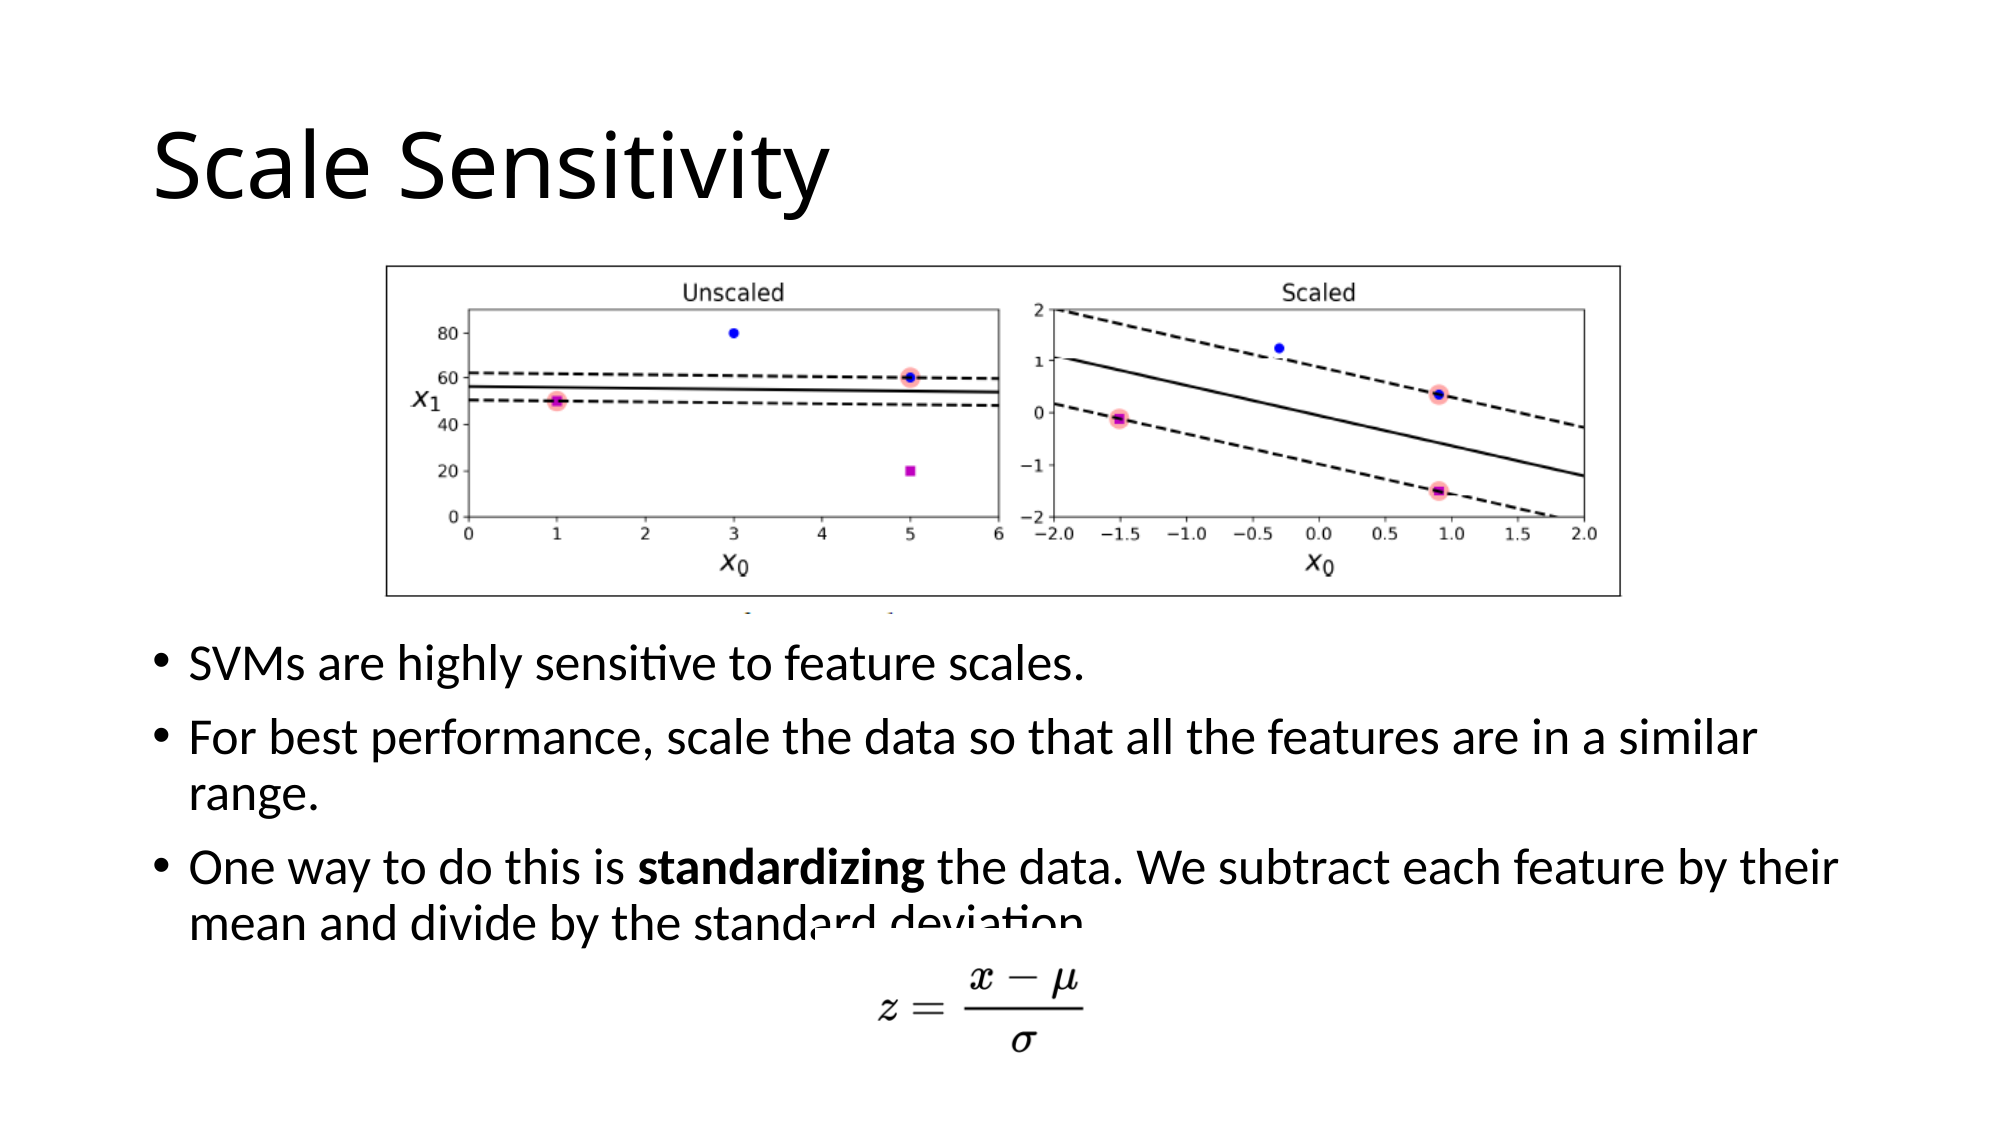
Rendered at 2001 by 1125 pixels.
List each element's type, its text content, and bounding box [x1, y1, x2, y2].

picture [815, 928, 1185, 1090]
title Scale Sensitivity [137, 59, 1863, 278]
list SVMs are highly sensitive to feature scales. For best performance, scale the data so that all the features are in a similar range. One way to do this is standardizing the data. We subtract each feature by their mean and divide by the standard deviation. [137, 627, 1908, 960]
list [359, 240, 1641, 614]
